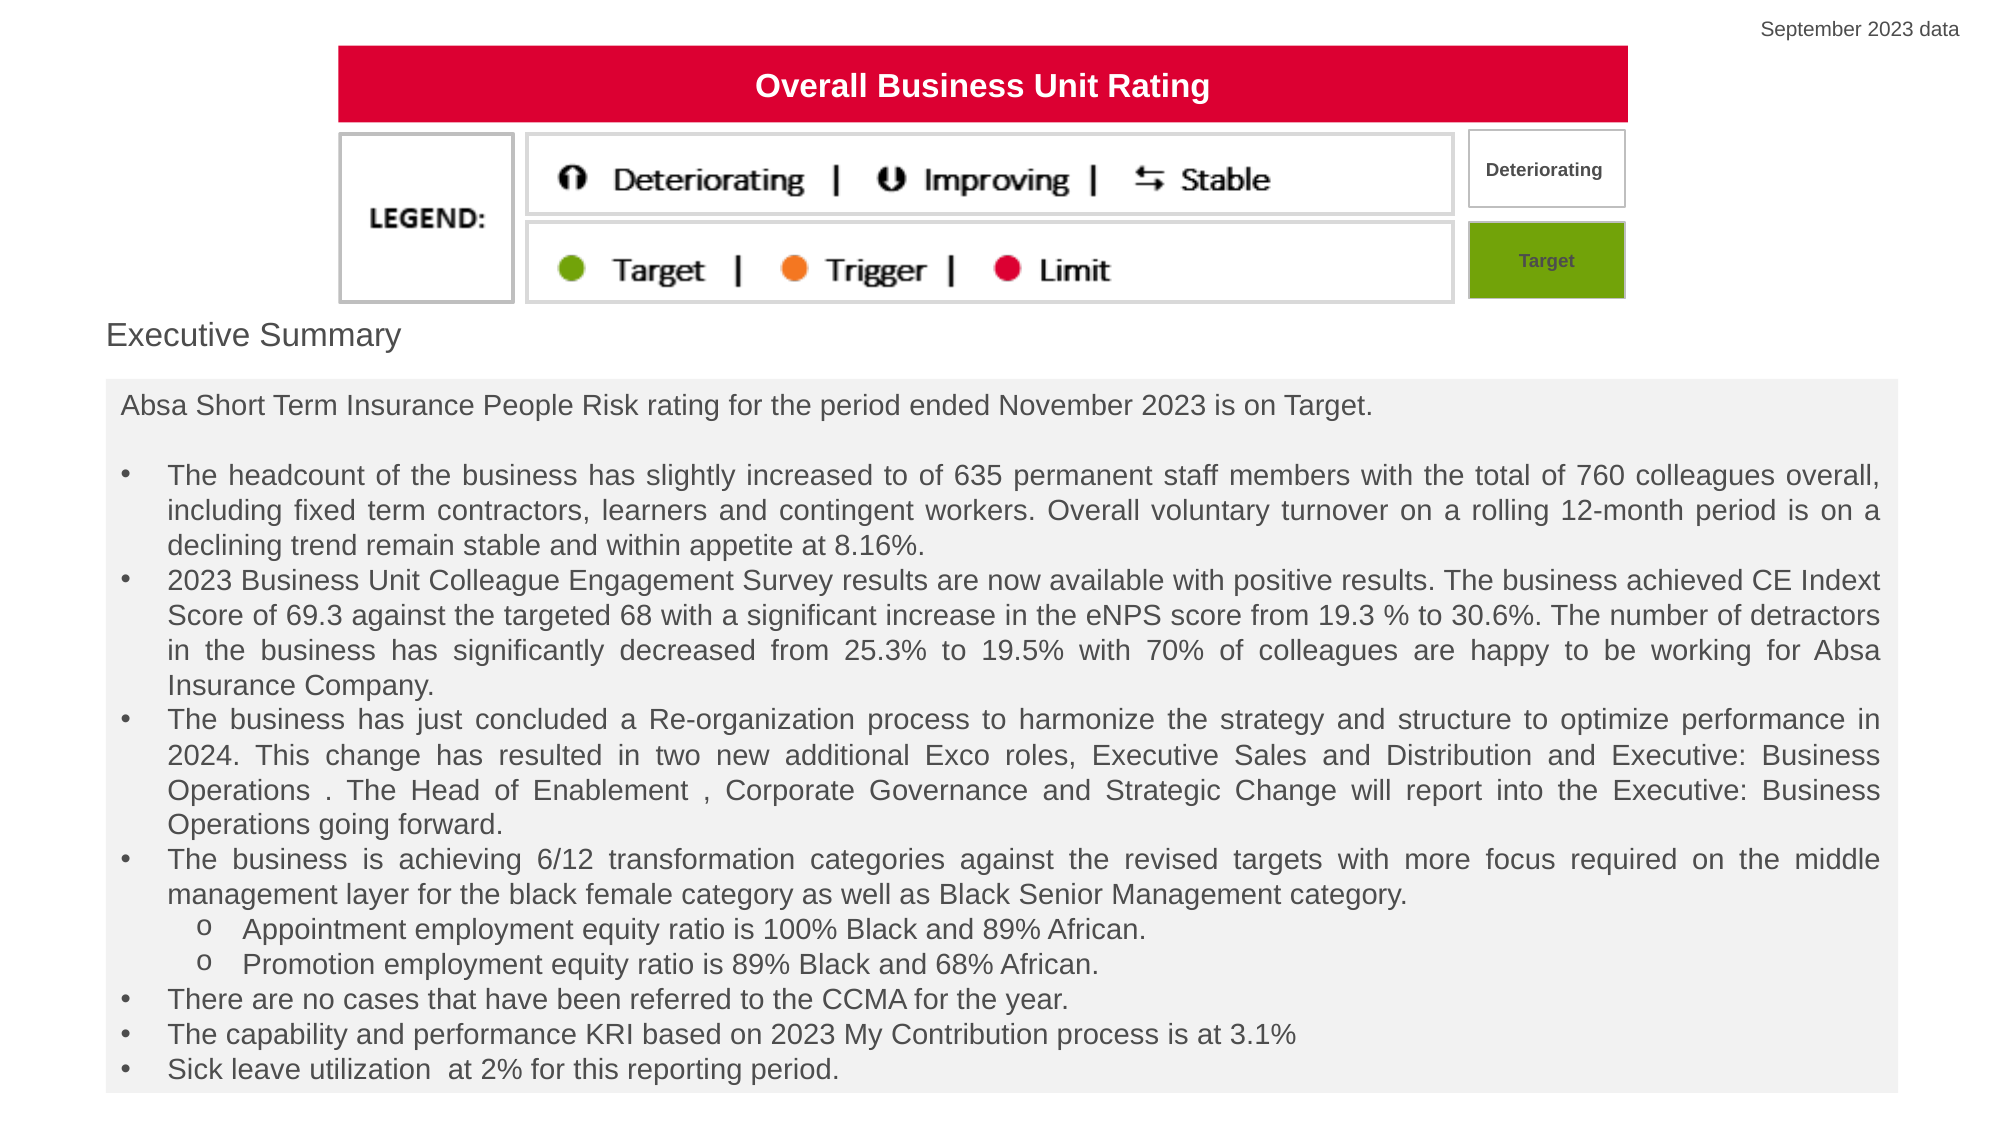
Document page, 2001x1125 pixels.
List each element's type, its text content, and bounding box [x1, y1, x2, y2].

text_box Target [1467, 220, 1627, 301]
text_box Deteriorating [1467, 128, 1627, 209]
text_box Overall Business Unit Rating [336, 44, 1630, 124]
text_box Absa Short Term Insurance People Risk rating for the period ended November 2023 is on Target. The headcount of the business has slightly increased to of 635 permanent staff members with the total of 760 colleagues overall, including fixed term contractors, learners and contingent workers. Overall voluntary turnover on a rolling 12-month period is on a declining trend remain stable and within appetite at 8.16%. 2023 Business Unit Colleague Engagement Survey results are now available with positive results. The business achieved CE Indext Score of 69.3 against the targeted 68 with a significant increase in the eNPS score from 19.3 % to 30.6%. The number of detractors in the business has significantly decreased from 25.3% to 19.5% with 70% of colleagues are happy to be working for Absa Insurance Company. The business has just concluded a Re-organization process to harmonize the strategy and structure to optimize performance in 2024. This change has resulted in two new additional Exco roles, Executive Sales and Distribution and Executive: Business Operations . The Head of Enablement , Corporate Governance and Strategic Change will report into the Executive: Business Operations going forward. The business is achieving 6/12 transformation categories against the revised targets with more focus required on the middle management layer for the black female category as well as Black Senior Management category. Appointment employment equity ratio is 100% Black and 89% African. Promotion employment equity ratio is 89% Black and 68% African. There are no cases that have been referred to the CCMA for the year. The capability and performance KRI based on 2023 My Contribution process is at 3.1% Sick leave utilization at 2% for this reporting period. [105, 391, 1899, 1093]
picture [338, 131, 1456, 306]
text_box September 2023 data [1760, 15, 1971, 46]
text_box Executive Summary [105, 313, 1899, 391]
